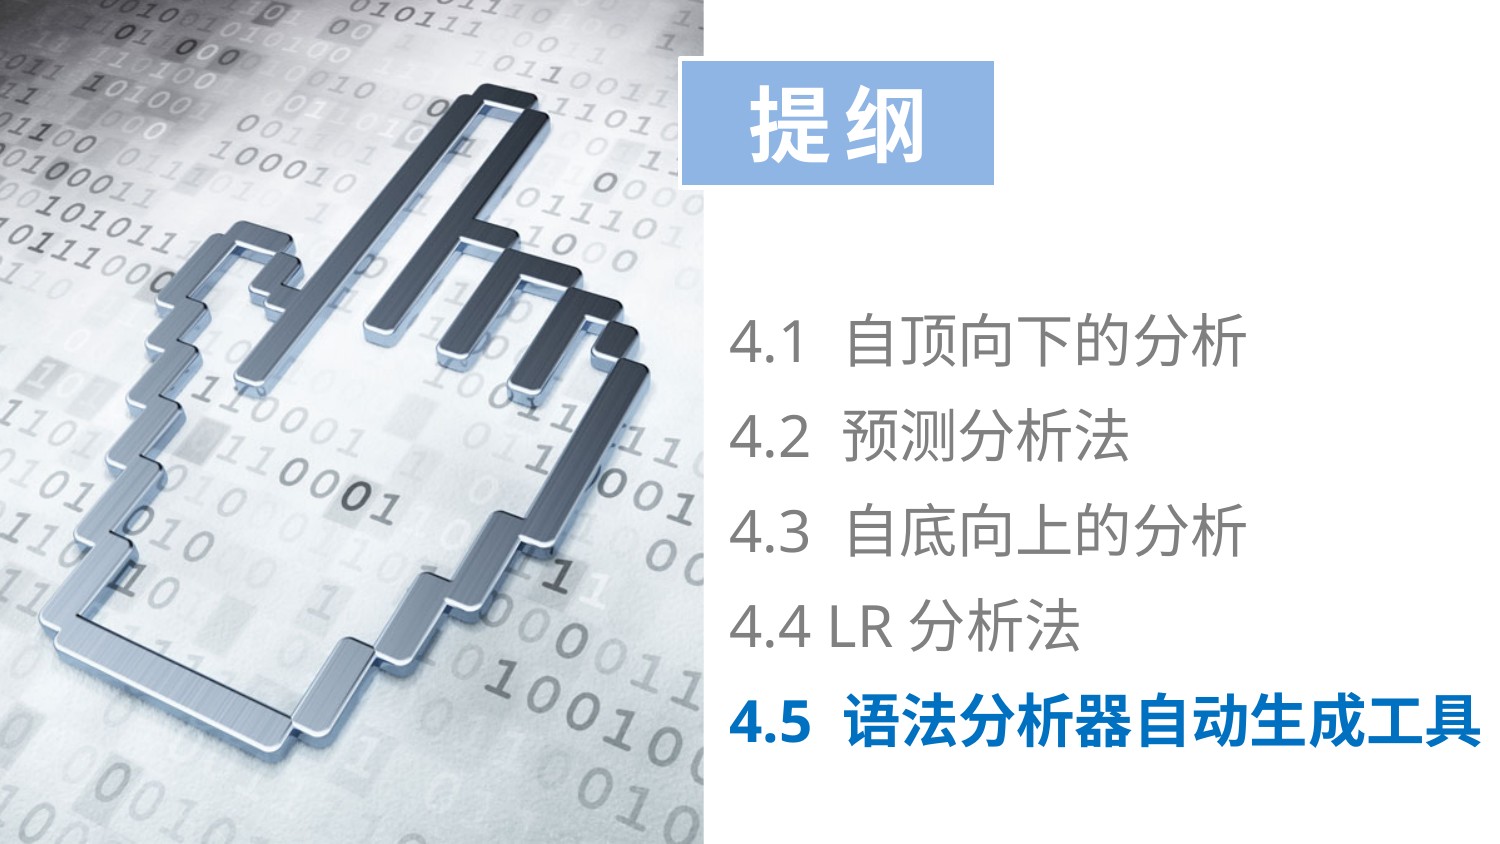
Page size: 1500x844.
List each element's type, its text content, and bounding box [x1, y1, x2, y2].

text_box 提纲 [709, 57, 997, 189]
picture [0, 0, 704, 844]
list 4.1 自顶向下的分析 4.2 预测分析法 4.3 自底向上的分析 4.4 LR分析法 4.5 语法分析器自动生成工具 [714, 233, 1500, 812]
